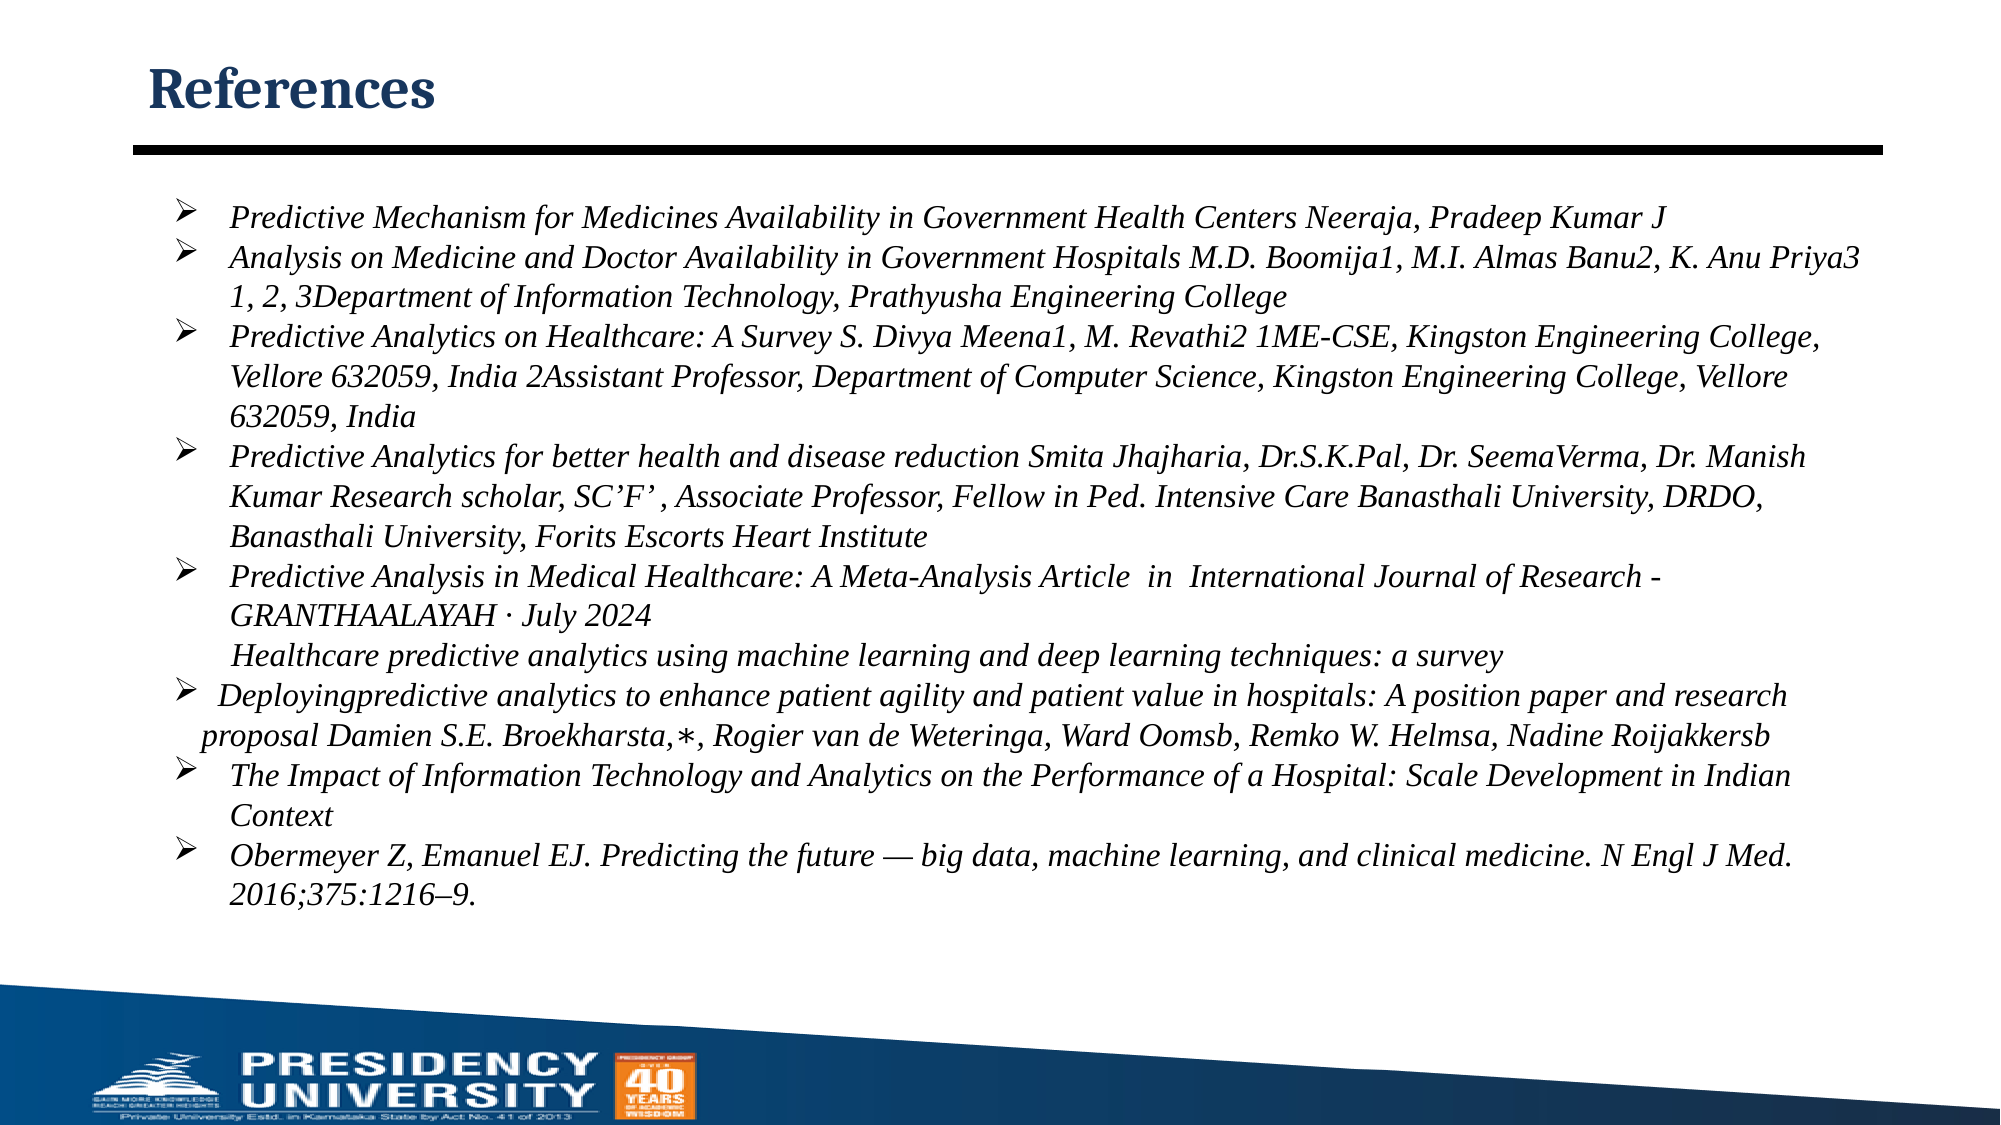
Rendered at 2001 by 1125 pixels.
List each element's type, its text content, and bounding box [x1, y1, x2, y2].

picture [0, 982, 2000, 1125]
list Predictive Mechanism for Medicines Availability in Government Health Centers Neeraja, Pradeep Kumar J Analysis on Medicine and Doctor Availability in Government Hospitals M.D. Boomija1, M.I. Almas Banu2, K. Anu Priya3 1, 2, 3Department of Information Technology, Prathyusha Engineering College Predictive Analytics on Healthcare: A Survey S. Divya Meena1, M. Revathi2 1ME-CSE, Kingston Engineering College, Vellore 632059, India 2Assistant Professor, Department of Computer Science, Kingston Engineering College, Vellore 632059, India Predictive Analytics for better health and disease reduction Smita Jhajharia, Dr.S.K.Pal, Dr. SeemaVerma, Dr. Manish Kumar Research scholar, SC’F’ , Associate Professor, Fellow in Ped. Intensive Care Banasthali University, DRDO, Banasthali University, Forits Escorts Heart Institute Predictive Analysis in Medical Healthcare: A Meta-Analysis Article in International Journal of Research - GRANTHAALAYAH · July 2024 Healthcare predictive analytics using machine learning and deep learning techniques: a survey Deployingpredictive analytics to enhance patient agility and patient value in hospitals: A position paper and research proposal Damien S.E. Broekharsta,∗, Rogier van de Weteringa, Ward Oomsb, Remko W. Helmsa, Nadine Roijakkersb The Impact of Information Technology and Analytics on the Performance of a Hospital: Scale Development in Indian Context Obermeyer Z, Emanuel EJ. Predicting the future — big data, machine learning, and clinical medicine. N Engl J Med. 2016;375:1216–9. [133, 187, 1884, 1000]
title References [133, 45, 1884, 125]
